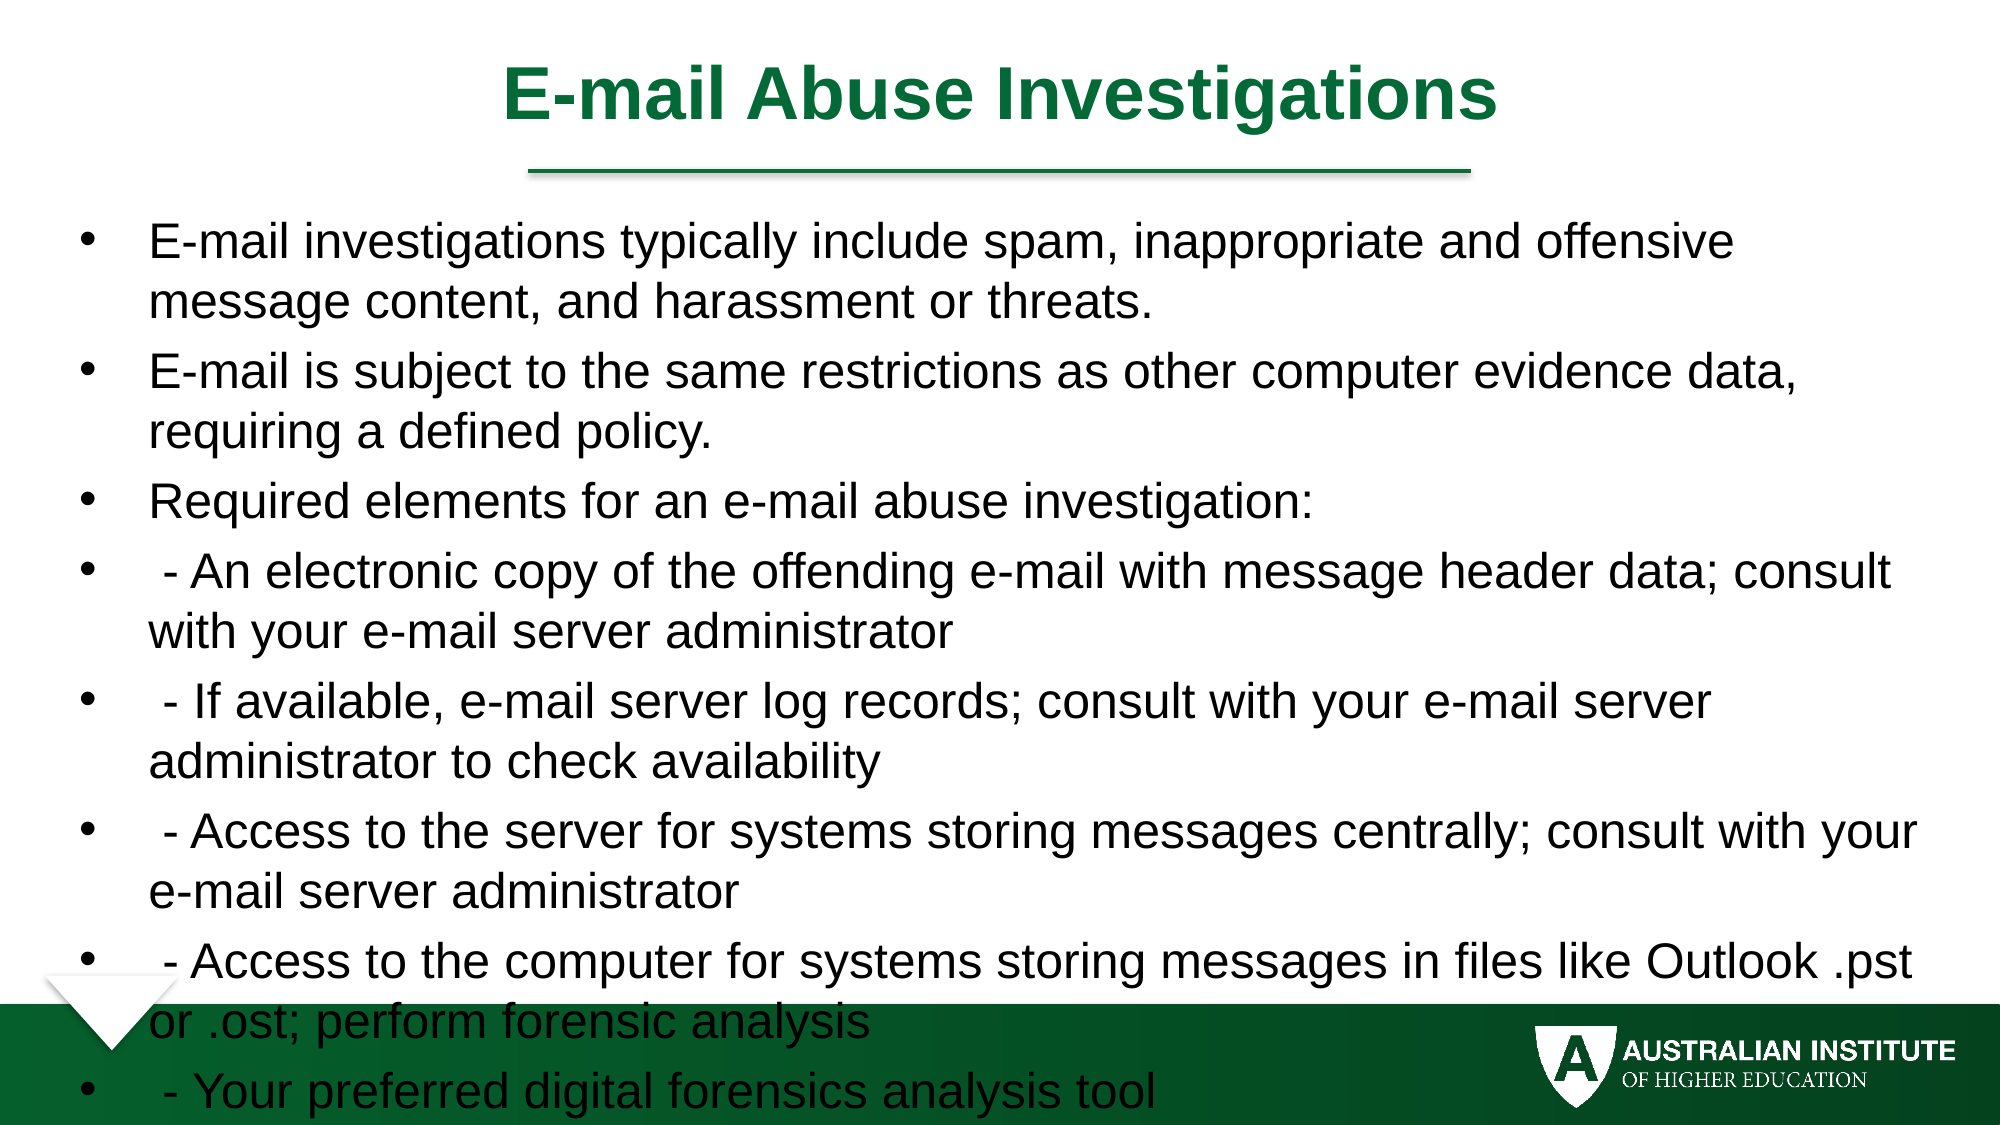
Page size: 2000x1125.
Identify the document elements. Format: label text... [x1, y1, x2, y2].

list E-mail investigations typically include spam, inappropriate and offensive message content, and harassment or threats. E-mail is subject to the same restrictions as other computer evidence data, requiring a defined policy. Required elements for an e-mail abuse investigation: - An electronic copy of the offending e-mail with message header data; consult with your e-mail server administrator - If available, e-mail server log records; consult with your e-mail server administrator to check availability - Access to the server for systems storing messages centrally; consult with your e-mail server administrator - Access to the computer for systems storing messages in files like Outlook .pst or .ost; perform forensic analysis - Your preferred digital forensics analysis tool Recommended steps for e-mail investigations: 1. For computer-based e-mail data files (e.g., Outlook .pst or .ost), use standard forensics techniques for drive examination. 2. For server-based e-mail data, contact the administrator and obtain the suspect’s and victim’s e-mail folders or data. 3. For Web-based e-mail (e.g., Gmail), search for Internet keywords to extract related e-mail address information. 4. Examine header data of all messages relevant to the investigation. [64, 200, 1936, 925]
title E-mail Abuse Investigations [65, 18, 1938, 161]
picture [1511, 1014, 1969, 1116]
